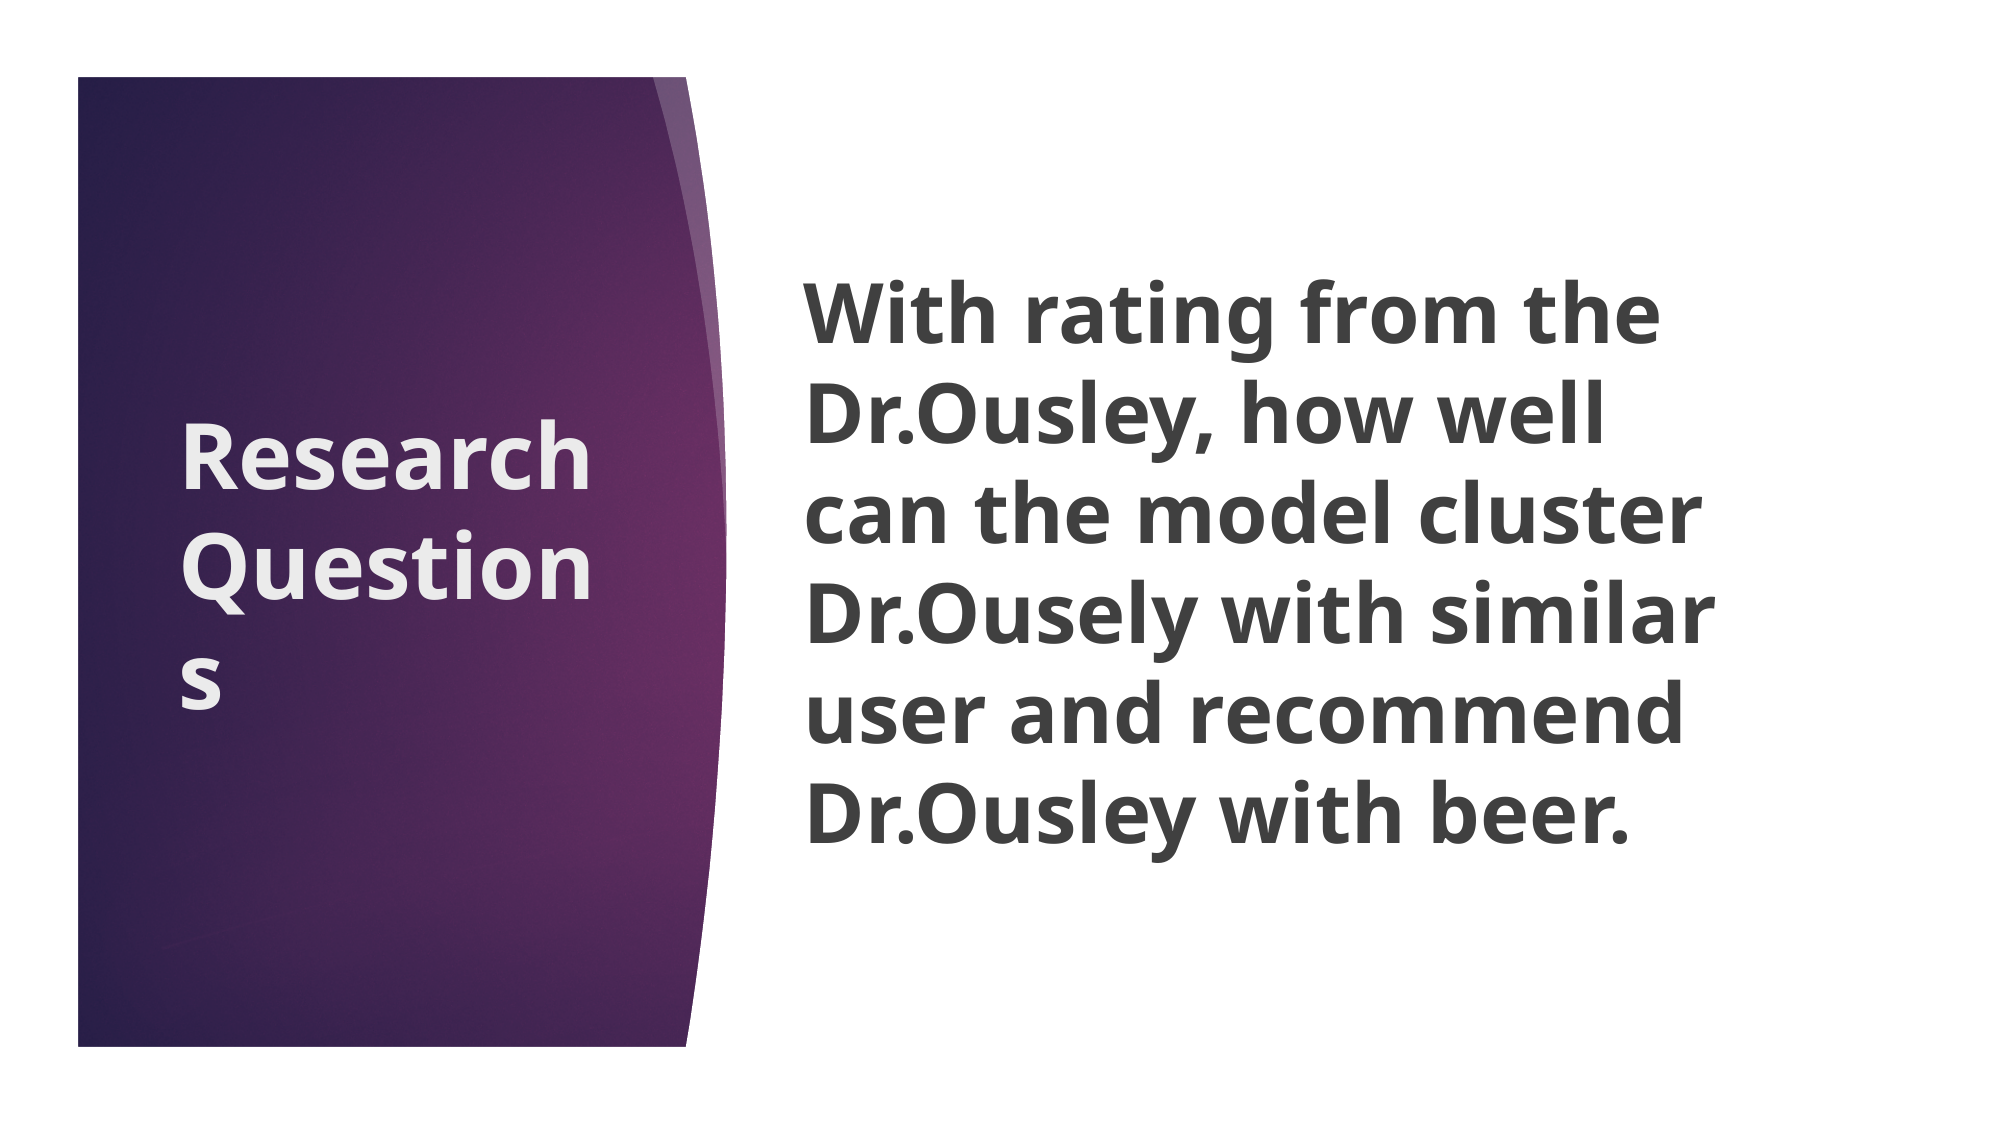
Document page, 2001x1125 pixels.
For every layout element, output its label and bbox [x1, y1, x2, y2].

text_box [0, 0, 2000, 1125]
